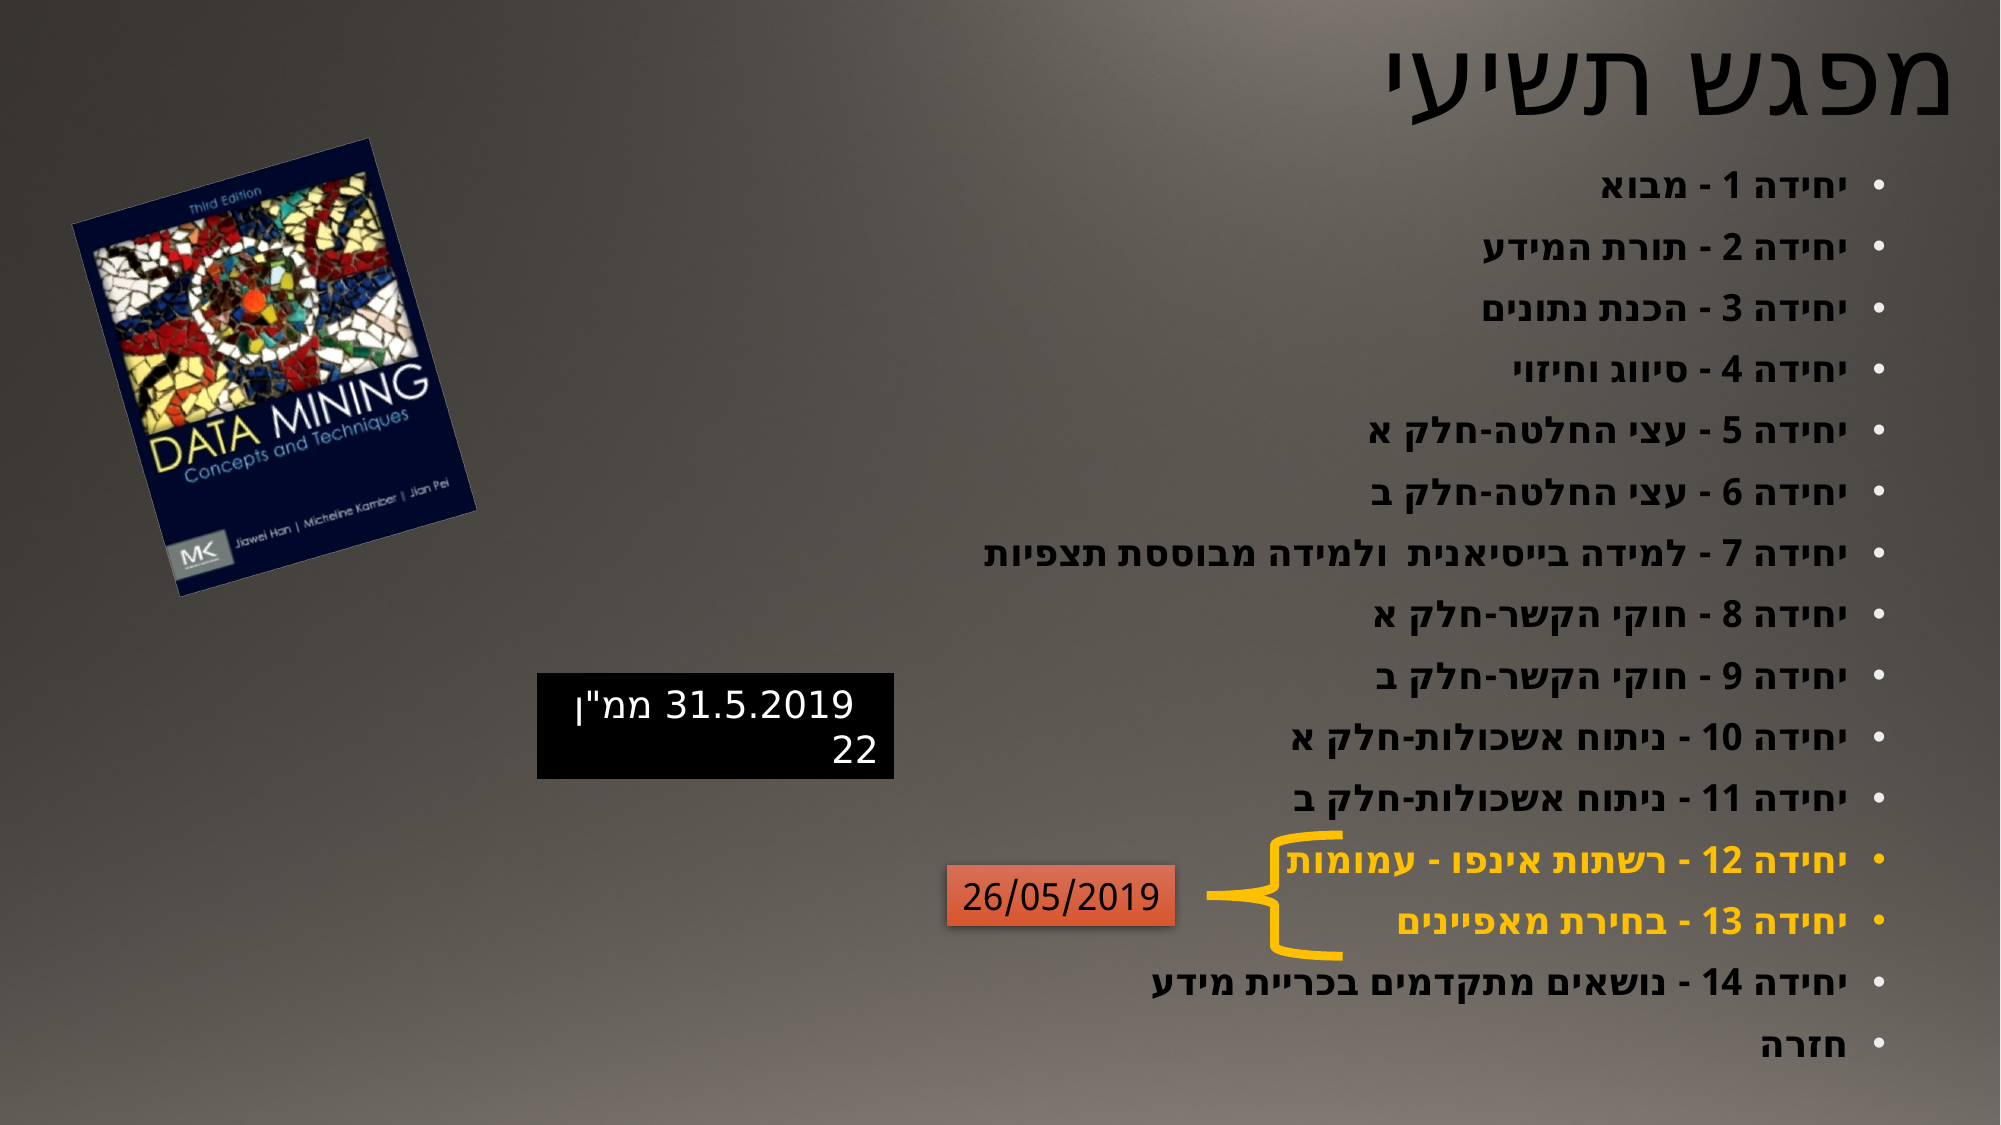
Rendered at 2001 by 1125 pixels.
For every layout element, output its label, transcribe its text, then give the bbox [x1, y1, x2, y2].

text_box 31.5.2019 ממ"ן 22 [537, 673, 894, 779]
text_box 26/05/2019 [947, 865, 1175, 926]
list יחידה 1 - מבוא יחידה 2 - תורת המידע יחידה 3 - הכנת נתונים יחידה 4 - סיווג וחיזוי יחידה 5 - עצי החלטה-חלק א יחידה 6 - עצי החלטה-חלק ב יחידה 7 - למידה בייסיאנית ולמידה מבוססת תצפיות יחידה 8 - חוקי הקשר-חלק א יחידה 9 - חוקי הקשר-חלק ב יחידה 10 - ניתוח אשכולות-חלק א יחידה 11 - ניתוח אשכולות-חלק ב יחידה 12 - רשתות אינפו - עמומות יחידה 13 - בחירת מאפיינים יחידה 14 - נושאים מתקדמים בכריית מידע חזרה [221, 158, 1901, 1099]
text_box [1206, 834, 1343, 957]
picture [0, 0, 2001, 1125]
title מפגש תשיעי [249, 0, 1975, 159]
